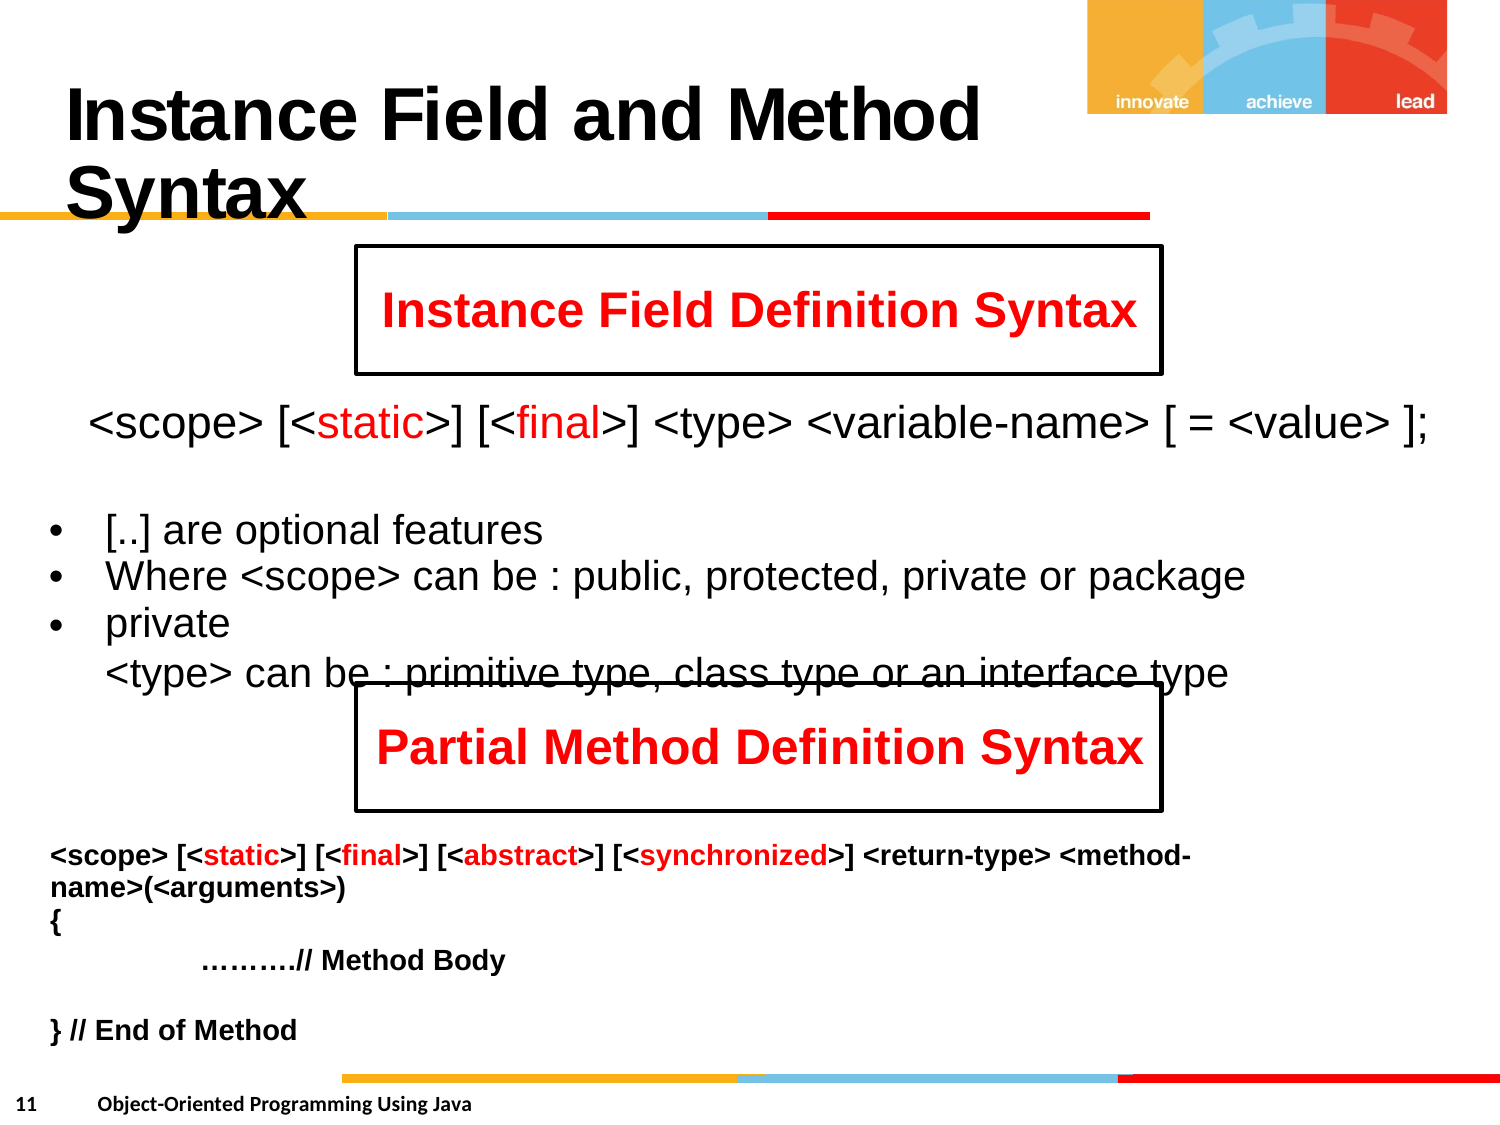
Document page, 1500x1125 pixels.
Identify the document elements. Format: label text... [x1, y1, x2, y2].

text_box • • • [46, 507, 72, 654]
text_box ……….// Method Body [198, 944, 511, 978]
text_box Partial Method Definition Syntax [356, 683, 1162, 811]
text_box 11 [12, 1092, 47, 1122]
text_box <scope> [<static>] [<final>] <type> <variable-name> [ [86, 398, 1185, 449]
text_box Instance Field and Method Syntax [62, 76, 1190, 156]
text_box [..] are optional features Where <scope> can be : public, protected, private or package private <type> can be : primitive type, class type or an interface type [103, 507, 1386, 654]
text_box Instance Field Definition Syntax [356, 246, 1162, 374]
text_box <scope> [<static>] [<final>] [<abstract>] [<synchronized>] <return-type> <method-name>(<arguments>) { [48, 839, 1486, 909]
text_box Object-Oriented Programming Using Java [95, 1092, 532, 1122]
text_box = <value> [1185, 398, 1400, 449]
text_box ]; [1401, 398, 1438, 449]
text_box [1087, 0, 1448, 114]
text_box } // End of Method [48, 1014, 303, 1048]
